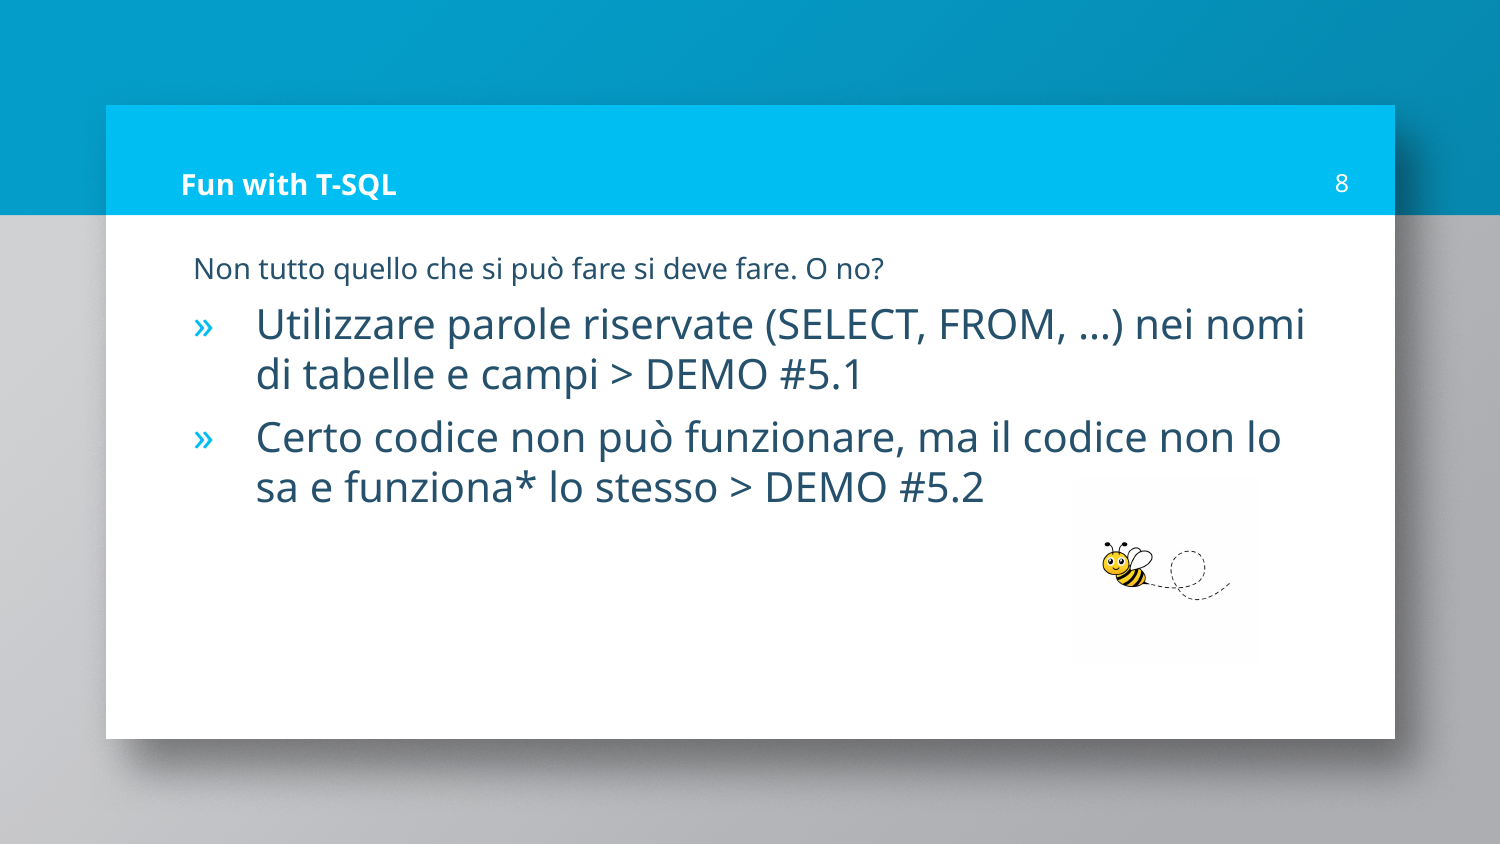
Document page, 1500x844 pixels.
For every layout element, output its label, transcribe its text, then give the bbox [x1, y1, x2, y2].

picture [0, 216, 1500, 844]
slide_number 8 [1273, 106, 1364, 217]
title Fun with T-SQL [165, 106, 1273, 217]
list Non tutto quello che si può fare si deve fare. O no? Utilizzare parole riservate (SELECT, FROM, …) nei nomi di tabelle e campi > DEMO #5.1 Certo codice non può funzionare, ma il codice non lo sa e funziona* lo stesso > DEMO #5.2 [165, 235, 1336, 692]
